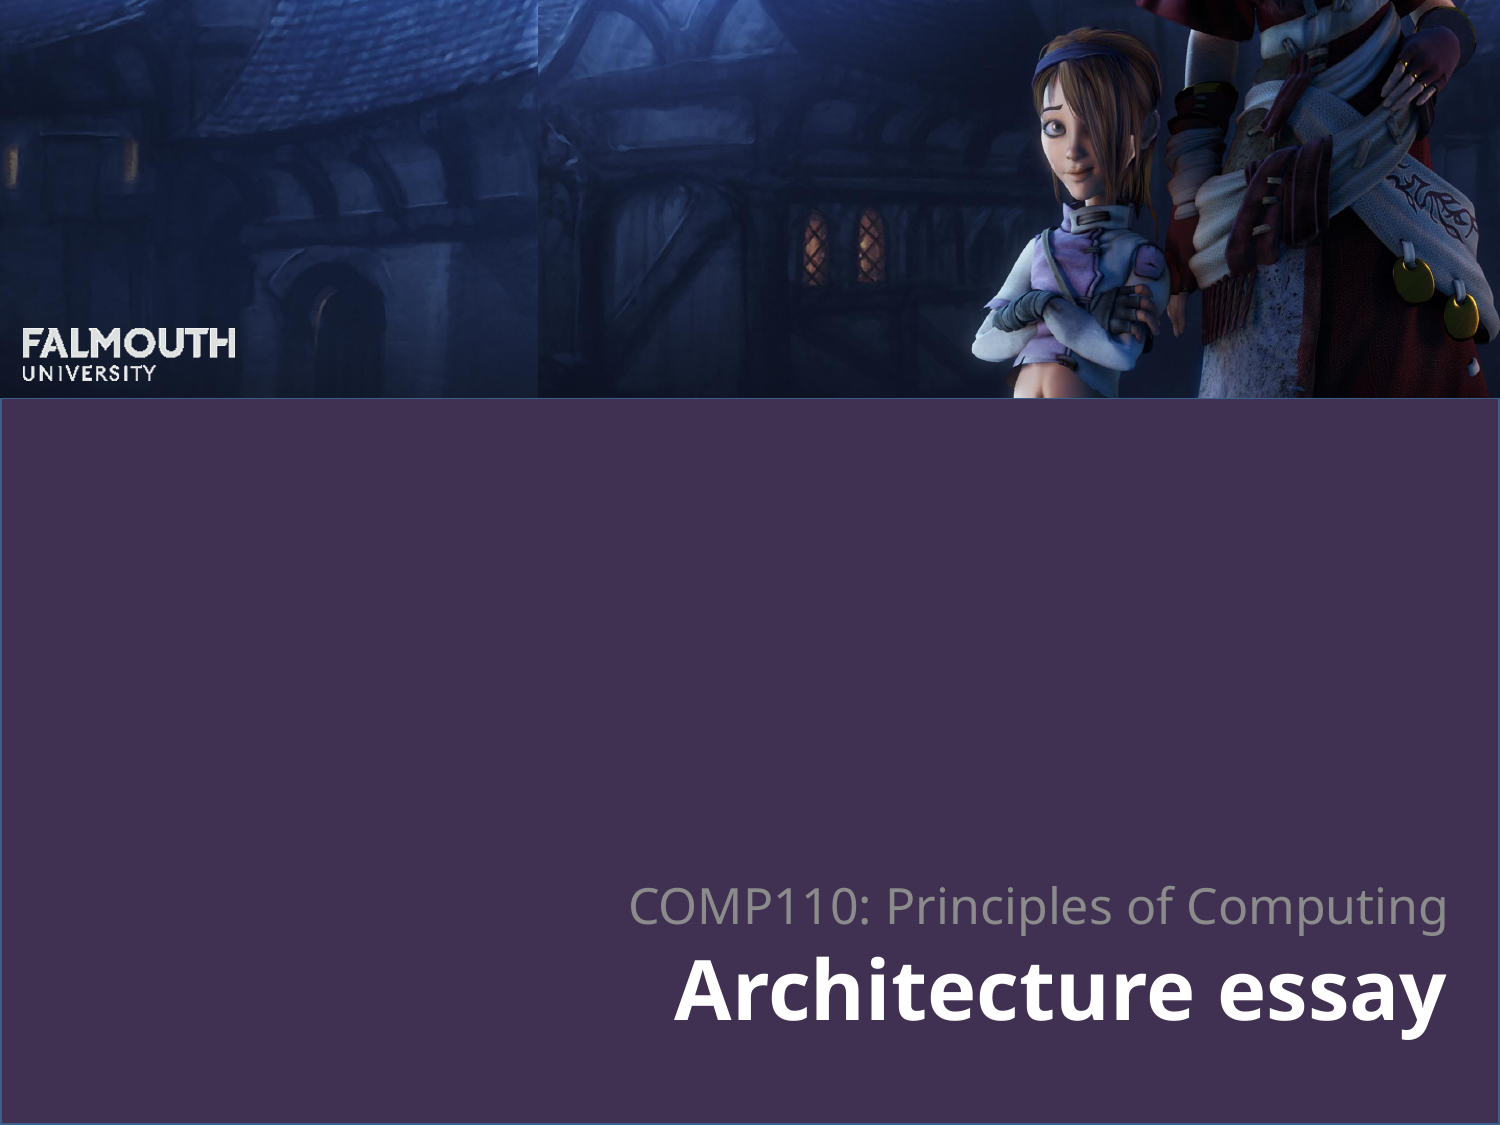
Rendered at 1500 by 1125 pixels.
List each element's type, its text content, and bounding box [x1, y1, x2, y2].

picture [0, 0, 1500, 398]
subtitle COMP110: Principles of Computing [187, 867, 1465, 1031]
title Architecture essay [187, 1031, 1463, 1108]
